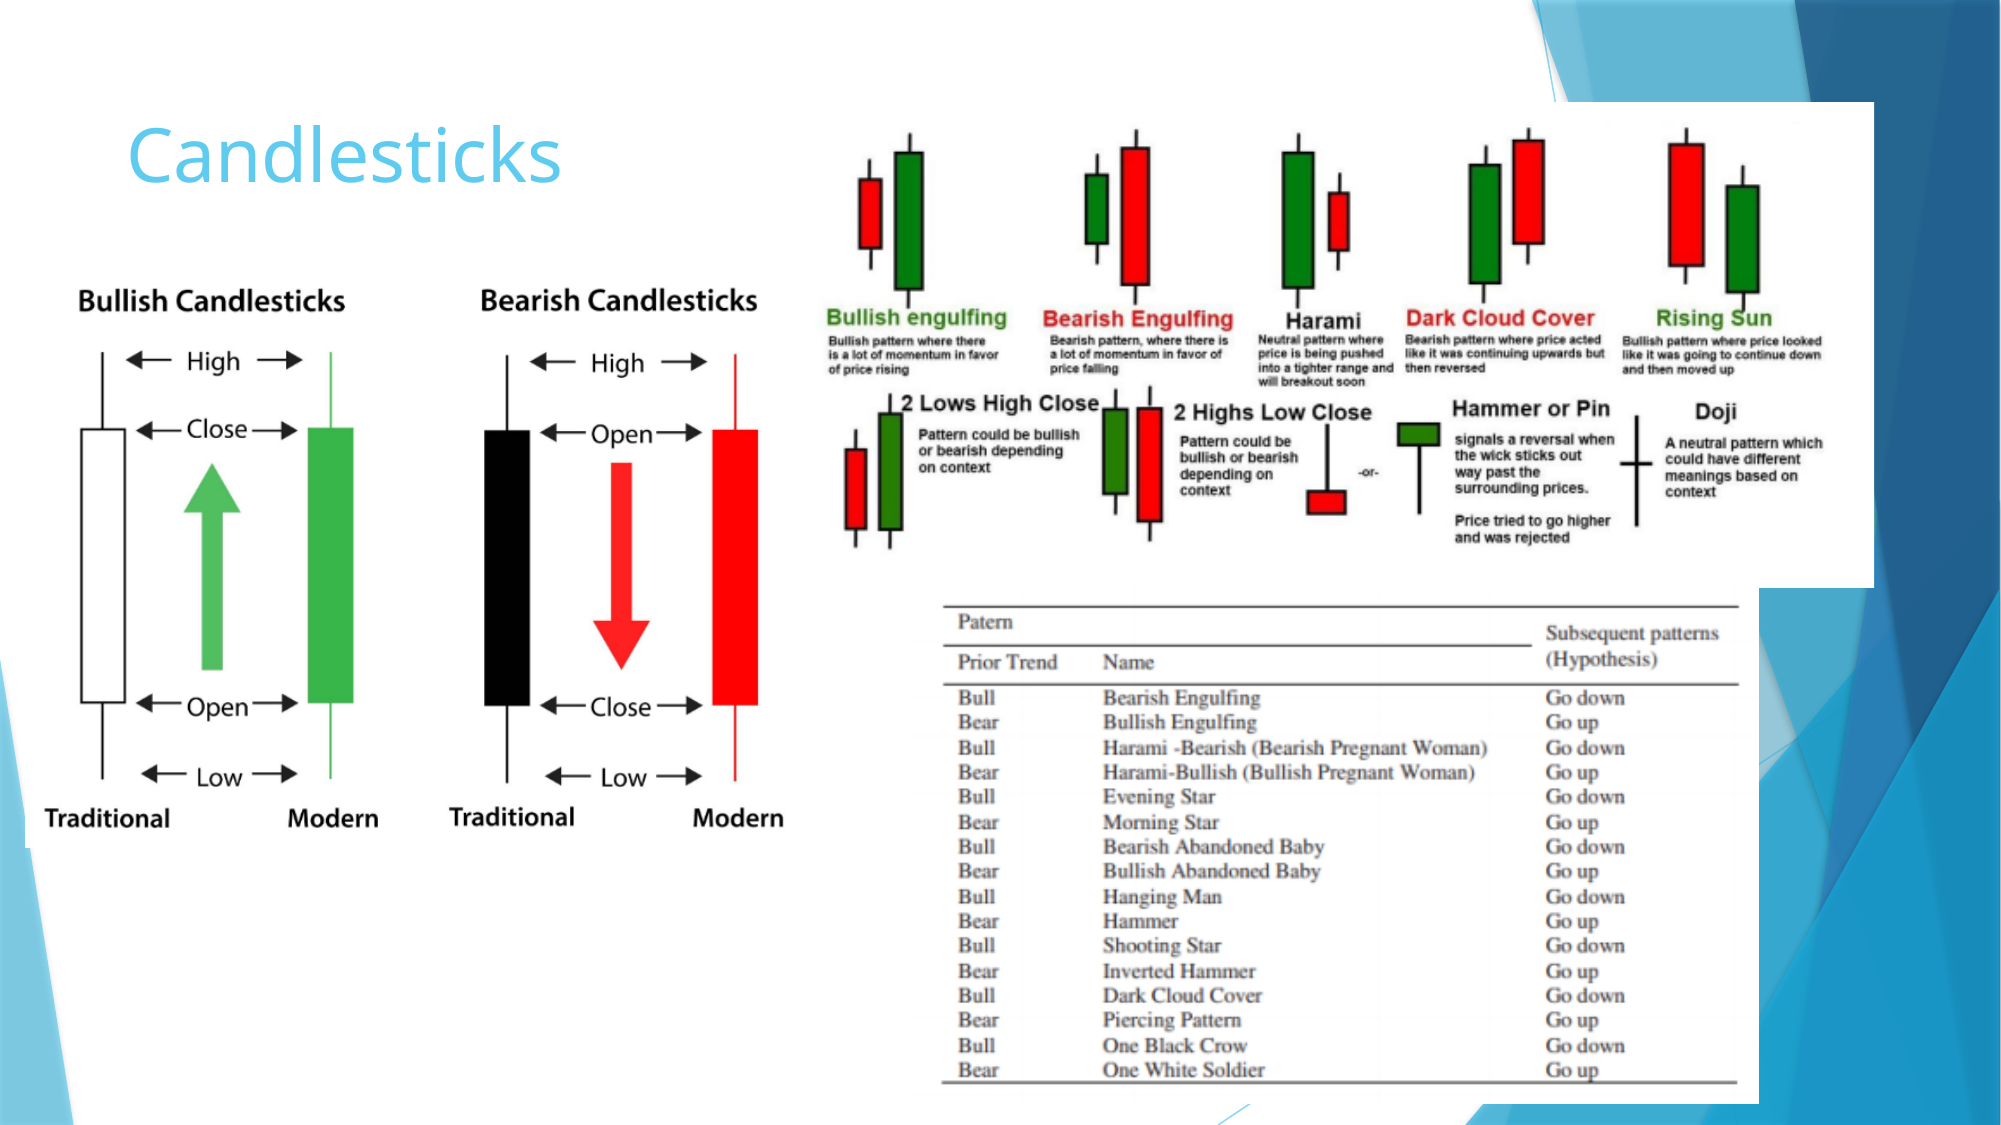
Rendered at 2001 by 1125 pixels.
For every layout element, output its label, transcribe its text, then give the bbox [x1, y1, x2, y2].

title Candlesticks [111, 99, 1522, 271]
picture [25, 101, 1875, 1105]
